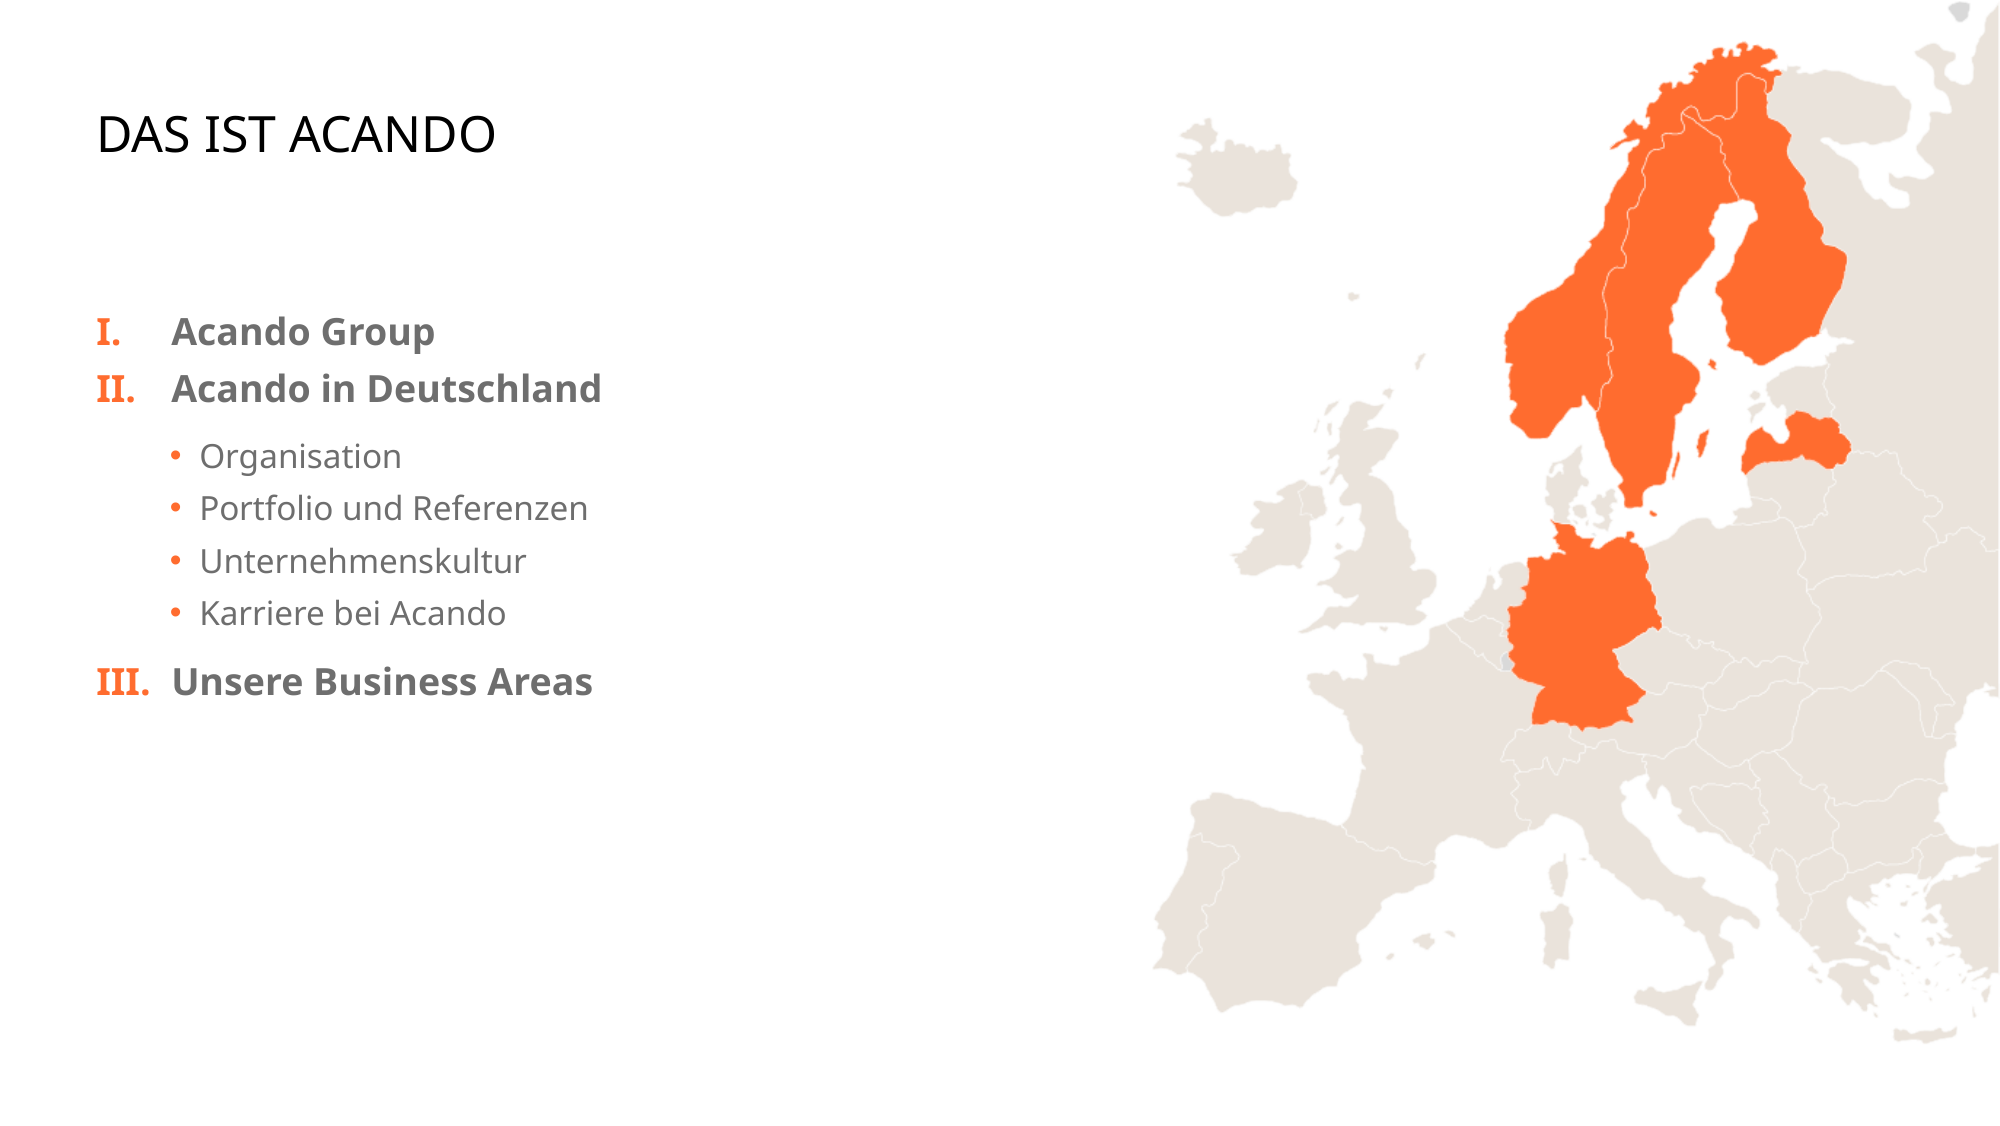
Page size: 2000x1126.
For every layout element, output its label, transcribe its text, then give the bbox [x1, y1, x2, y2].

picture [1152, 0, 2000, 1126]
title Das ist Acando [96, 36, 1152, 172]
list Acando Group Acando in Deutschland Organisation Portfolio und Referenzen Unternehmenskultur Karriere bei Acando Unsere Business Areas [96, 220, 982, 1012]
